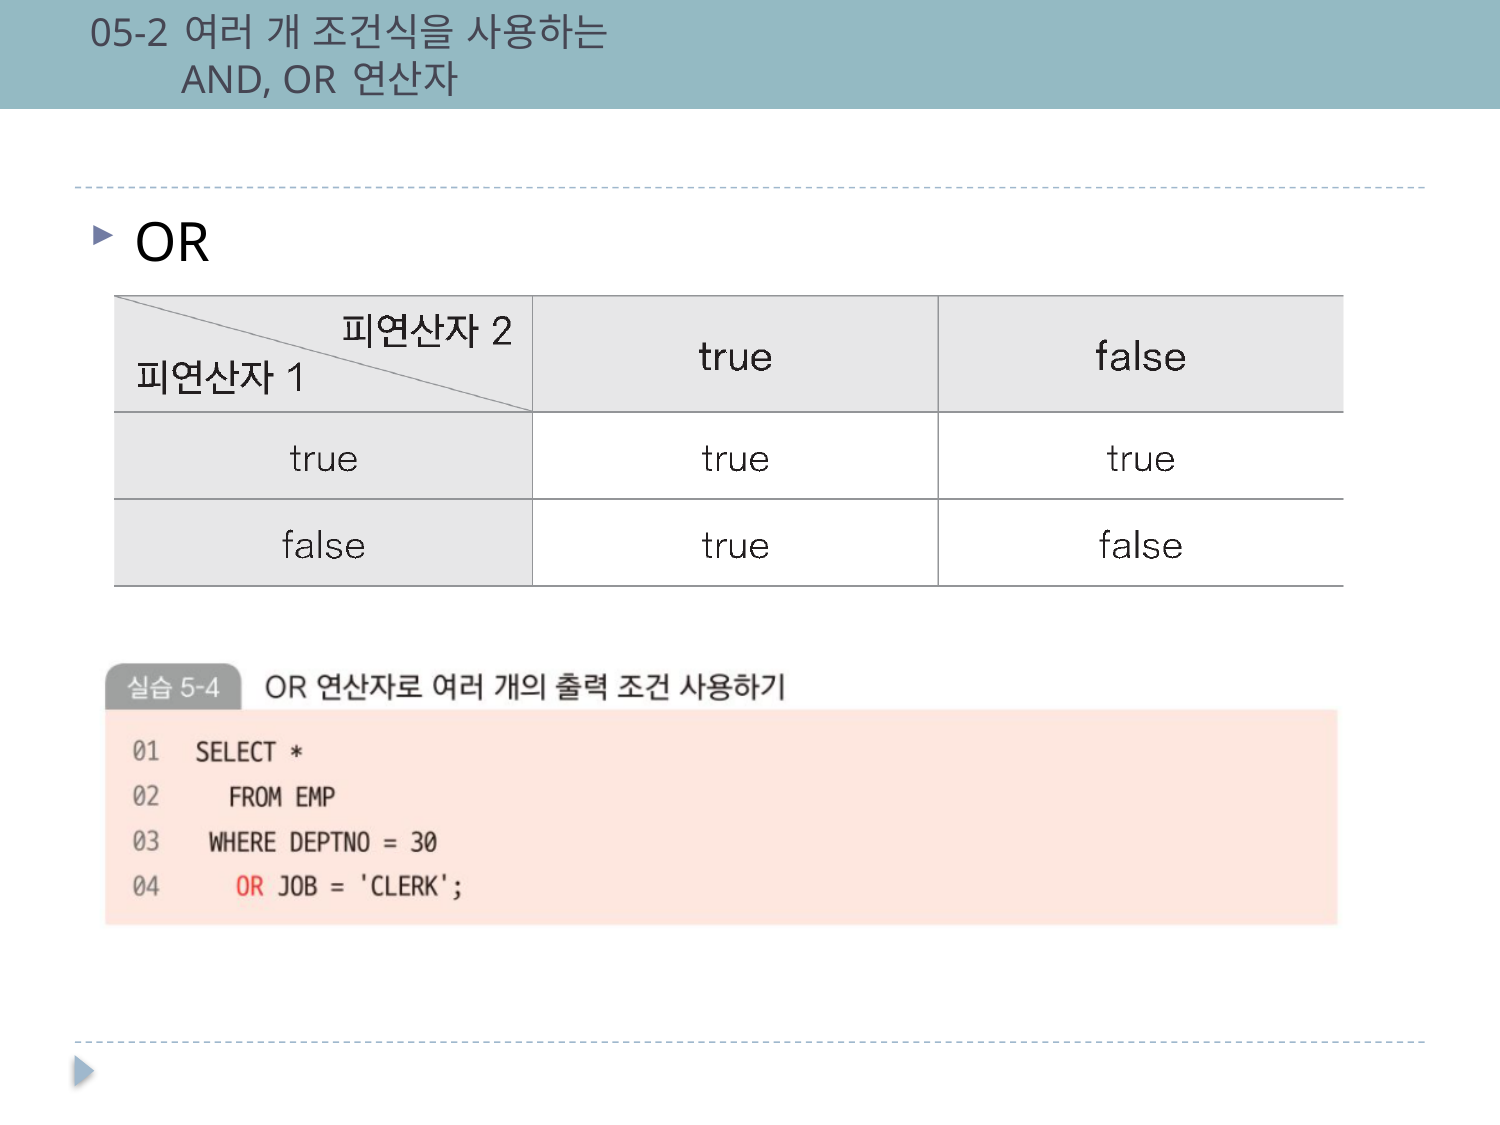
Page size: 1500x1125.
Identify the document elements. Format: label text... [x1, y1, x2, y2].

picture [99, 656, 1344, 932]
list OR [75, 200, 1425, 1010]
title 05-2 여러 개 조건식을 사용하는 AND, OR 연산자 [75, 0, 1425, 110]
picture [96, 278, 1355, 601]
